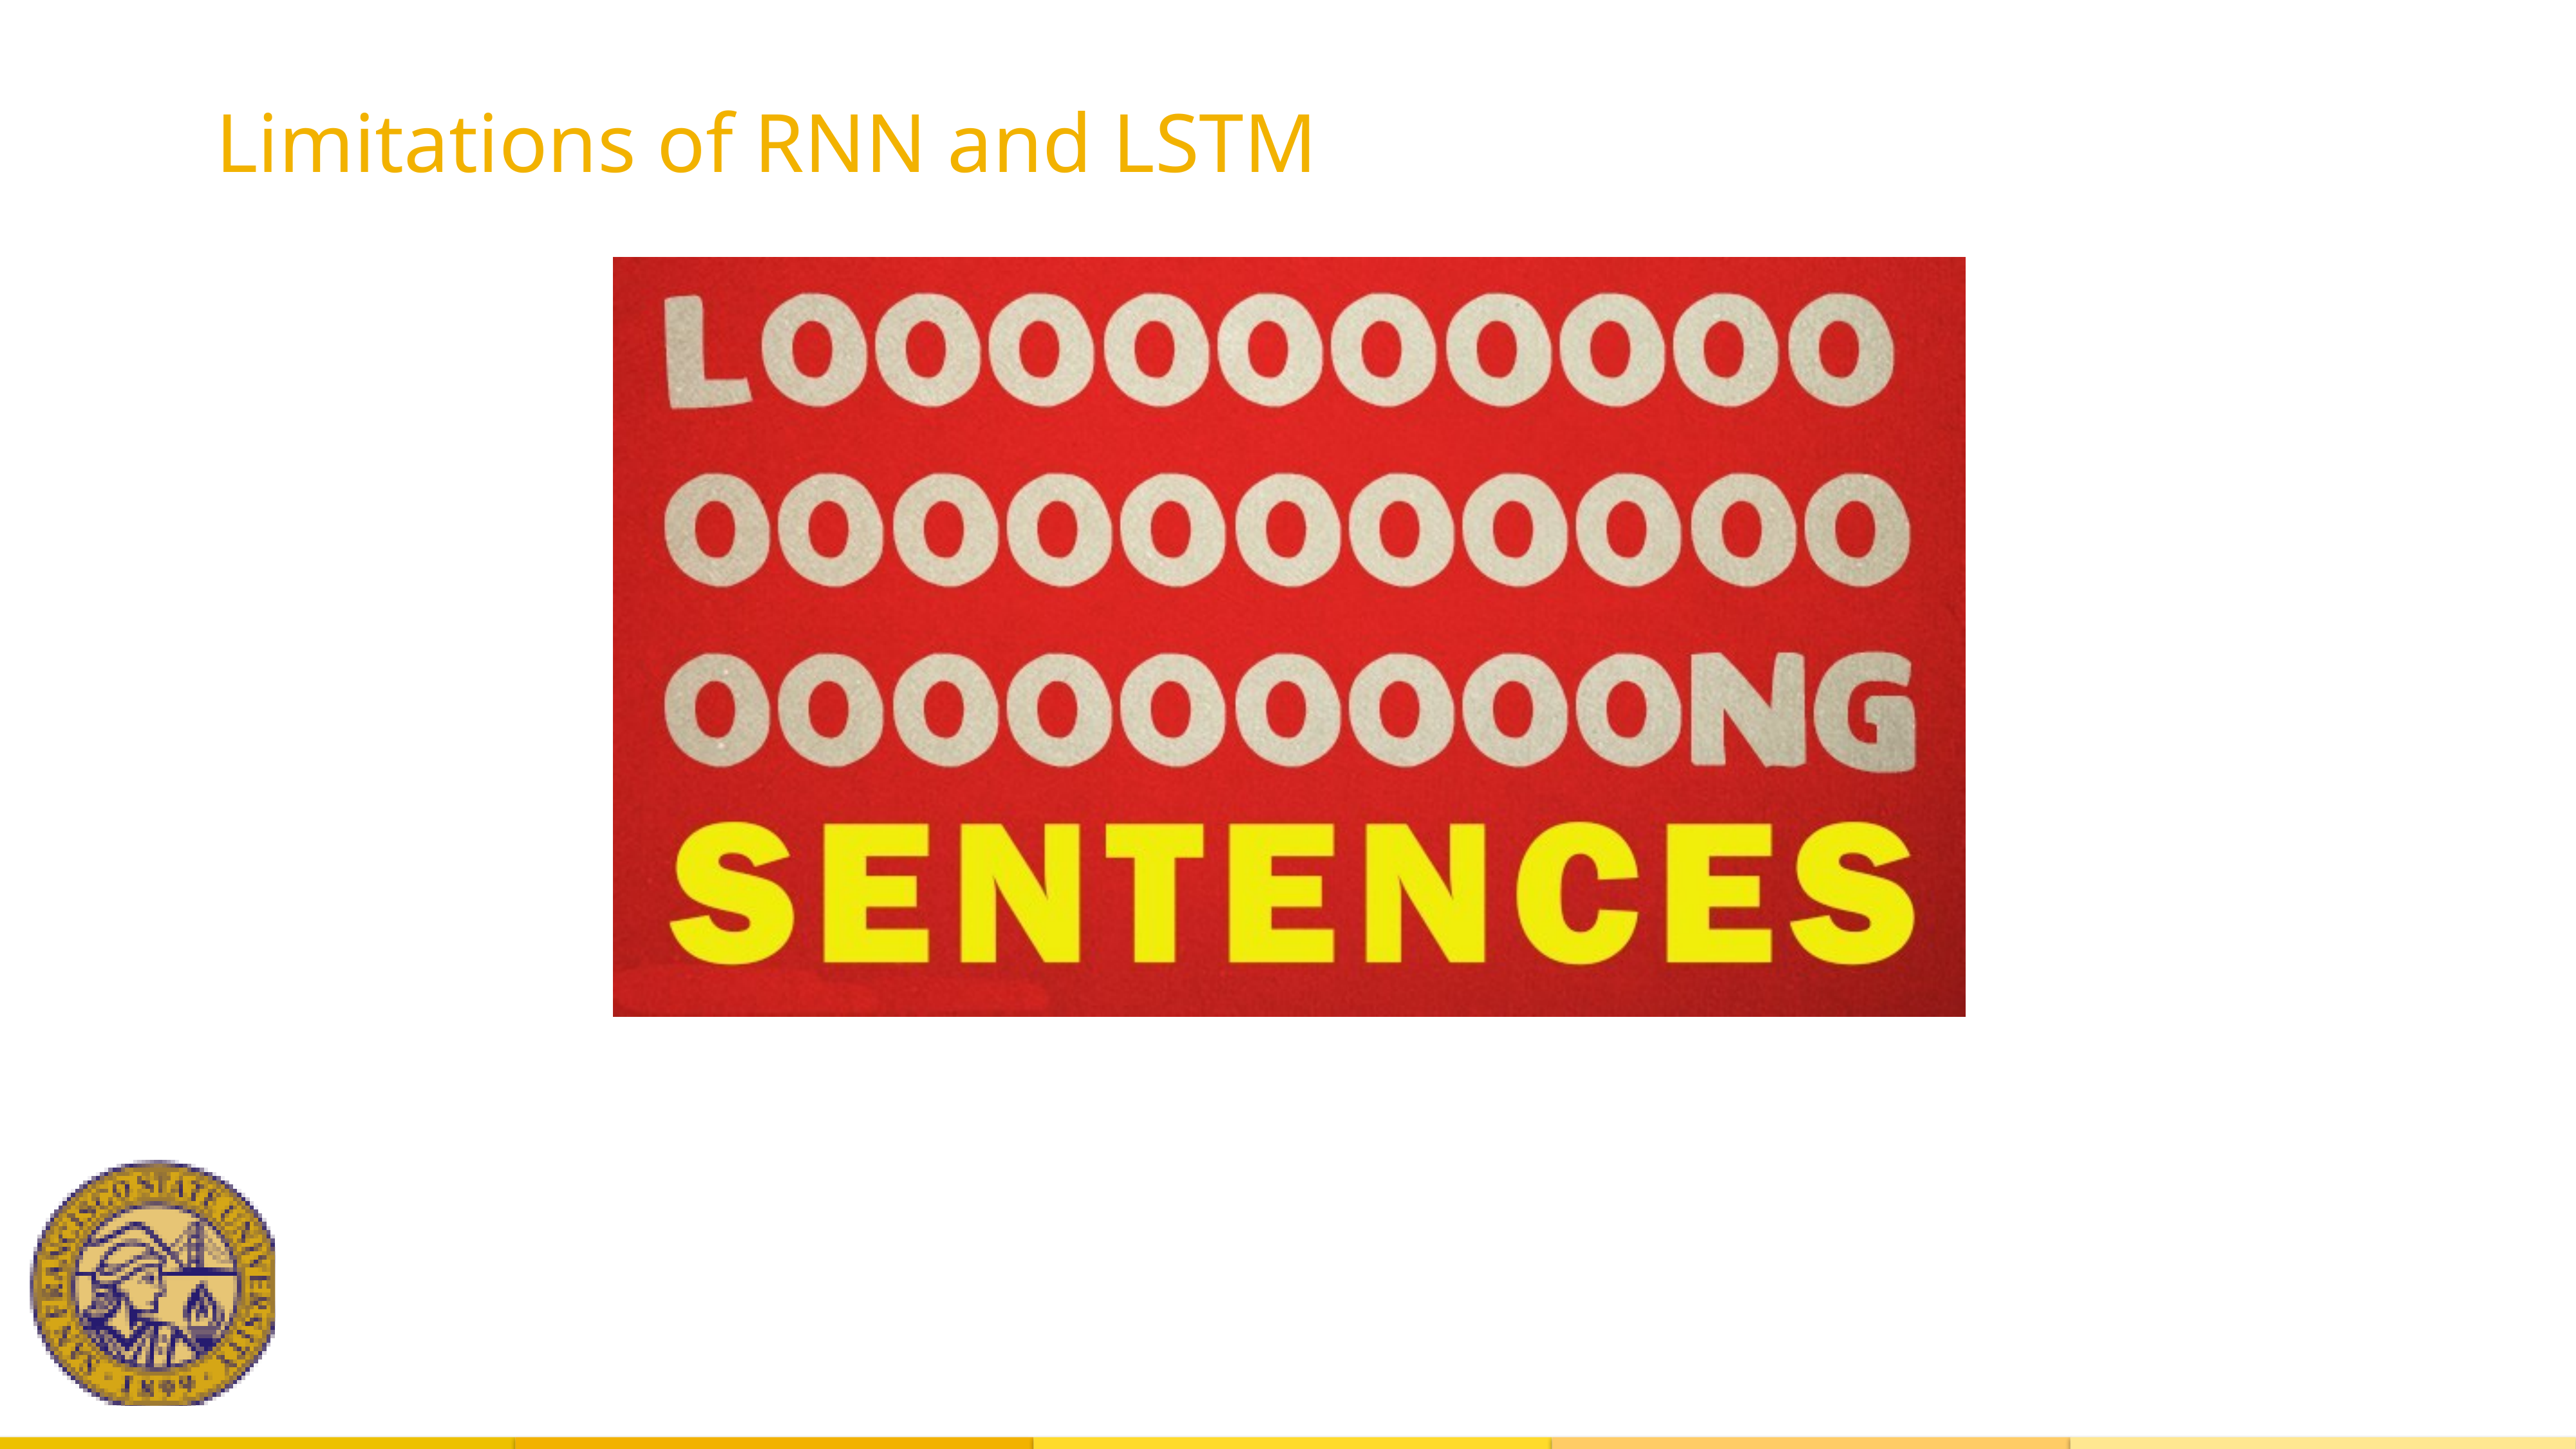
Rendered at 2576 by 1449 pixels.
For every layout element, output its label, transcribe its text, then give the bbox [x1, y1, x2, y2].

picture [612, 257, 1966, 1017]
picture [30, 1160, 276, 1406]
title Limitations of RNN and LSTM [193, 43, 2383, 236]
